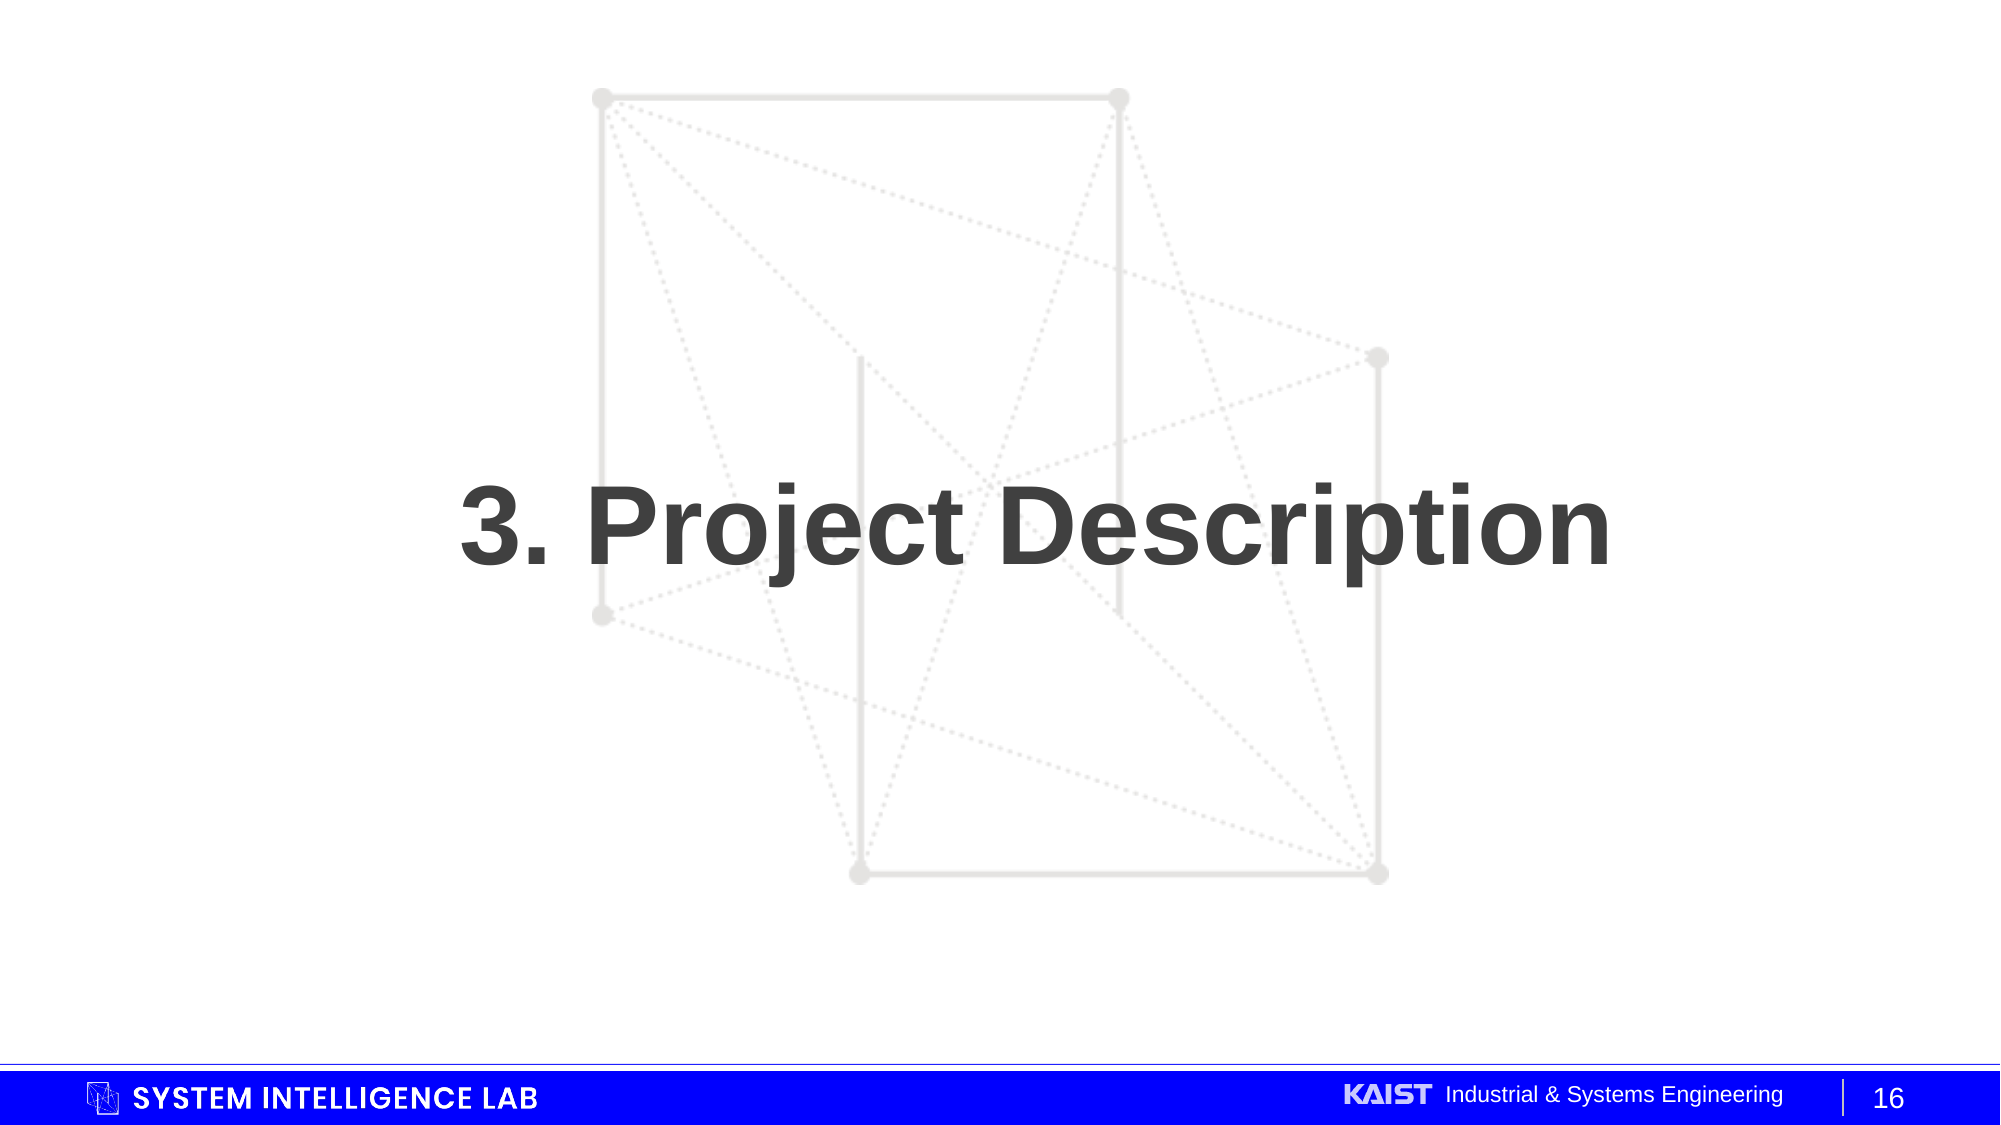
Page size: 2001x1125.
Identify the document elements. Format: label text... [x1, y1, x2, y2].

title 3. Project Description [138, 204, 1862, 597]
slide_number 16 [1727, 1072, 1920, 1125]
